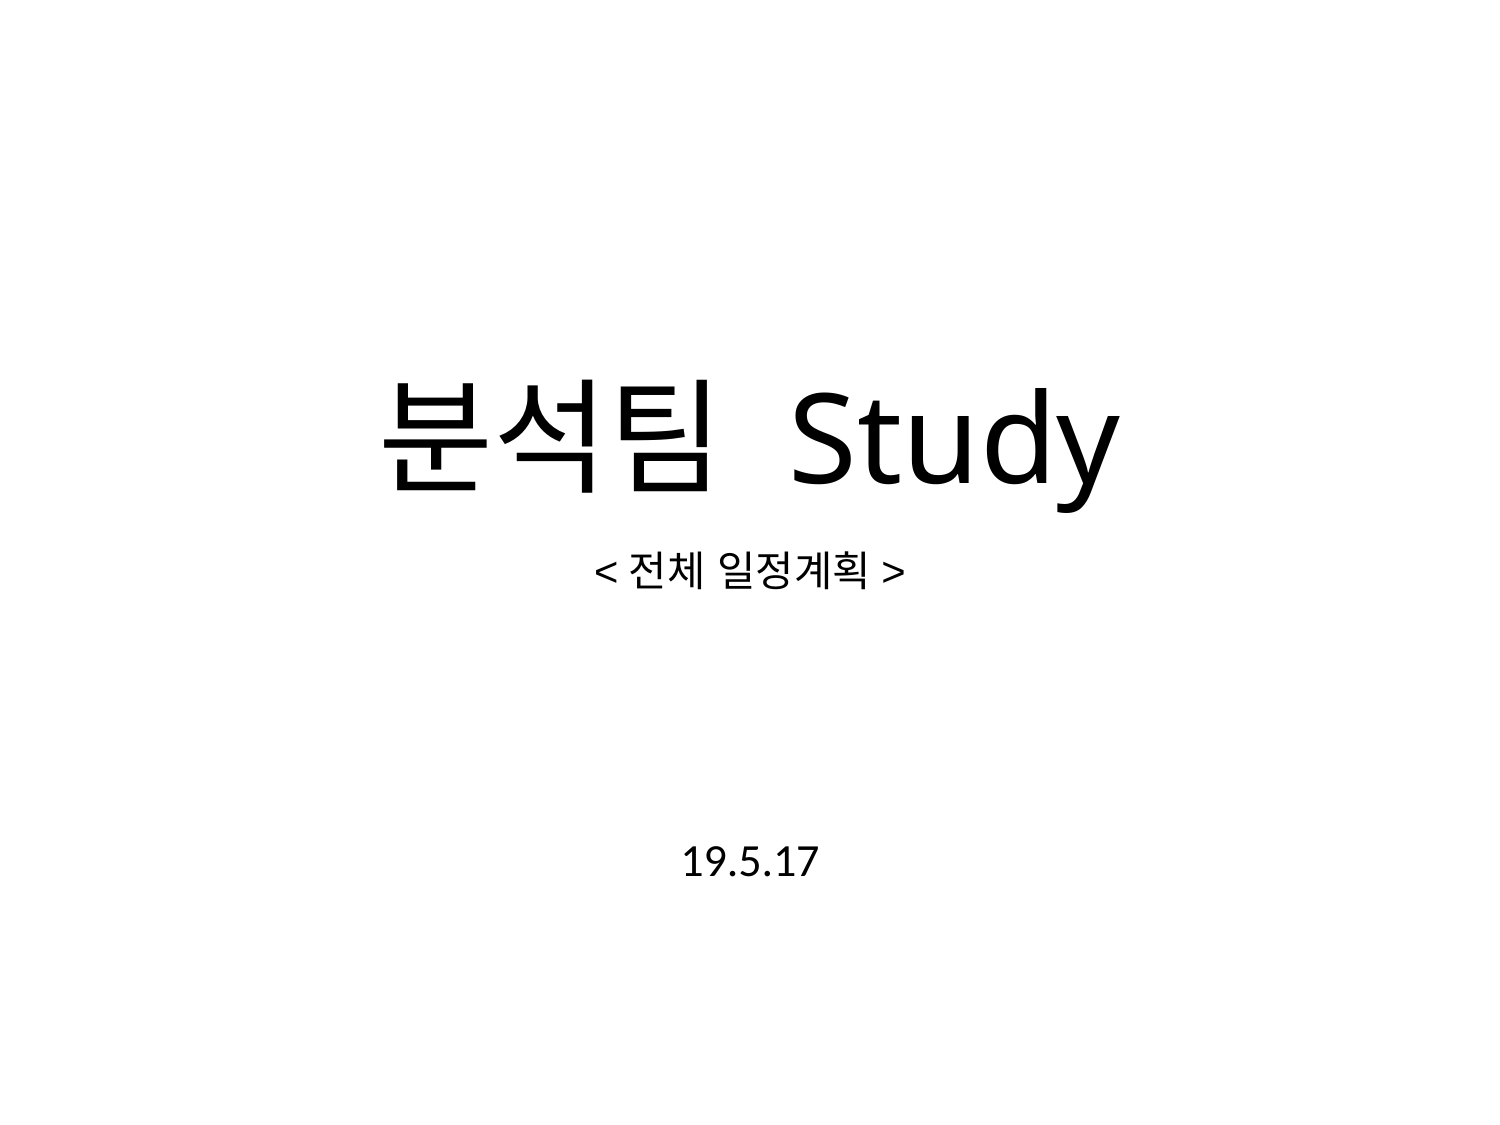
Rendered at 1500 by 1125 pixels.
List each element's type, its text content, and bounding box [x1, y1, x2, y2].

text_box <전체 일정계획> [112, 537, 1388, 603]
title 분석팀 Study [112, 336, 1388, 519]
subtitle 19.5.17 [187, 829, 1313, 895]
